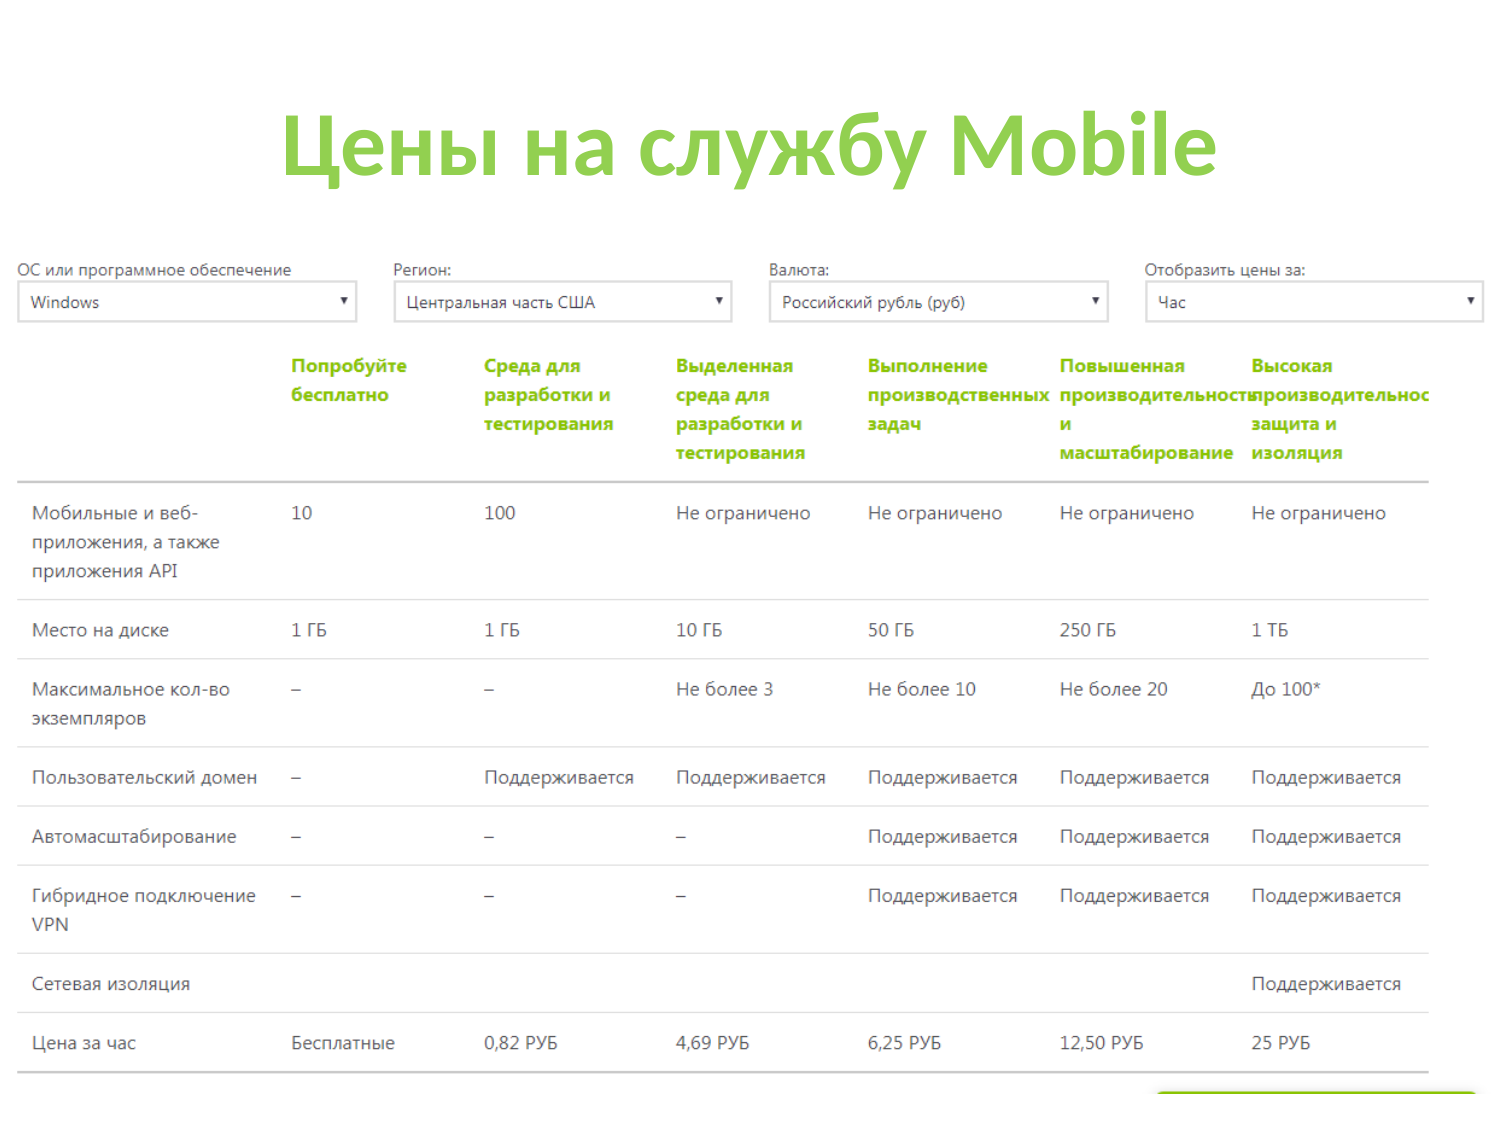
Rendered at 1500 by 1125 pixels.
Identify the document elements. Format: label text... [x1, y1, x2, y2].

title Цены на службу Mobile [75, 45, 1425, 233]
picture [0, 243, 1500, 1095]
